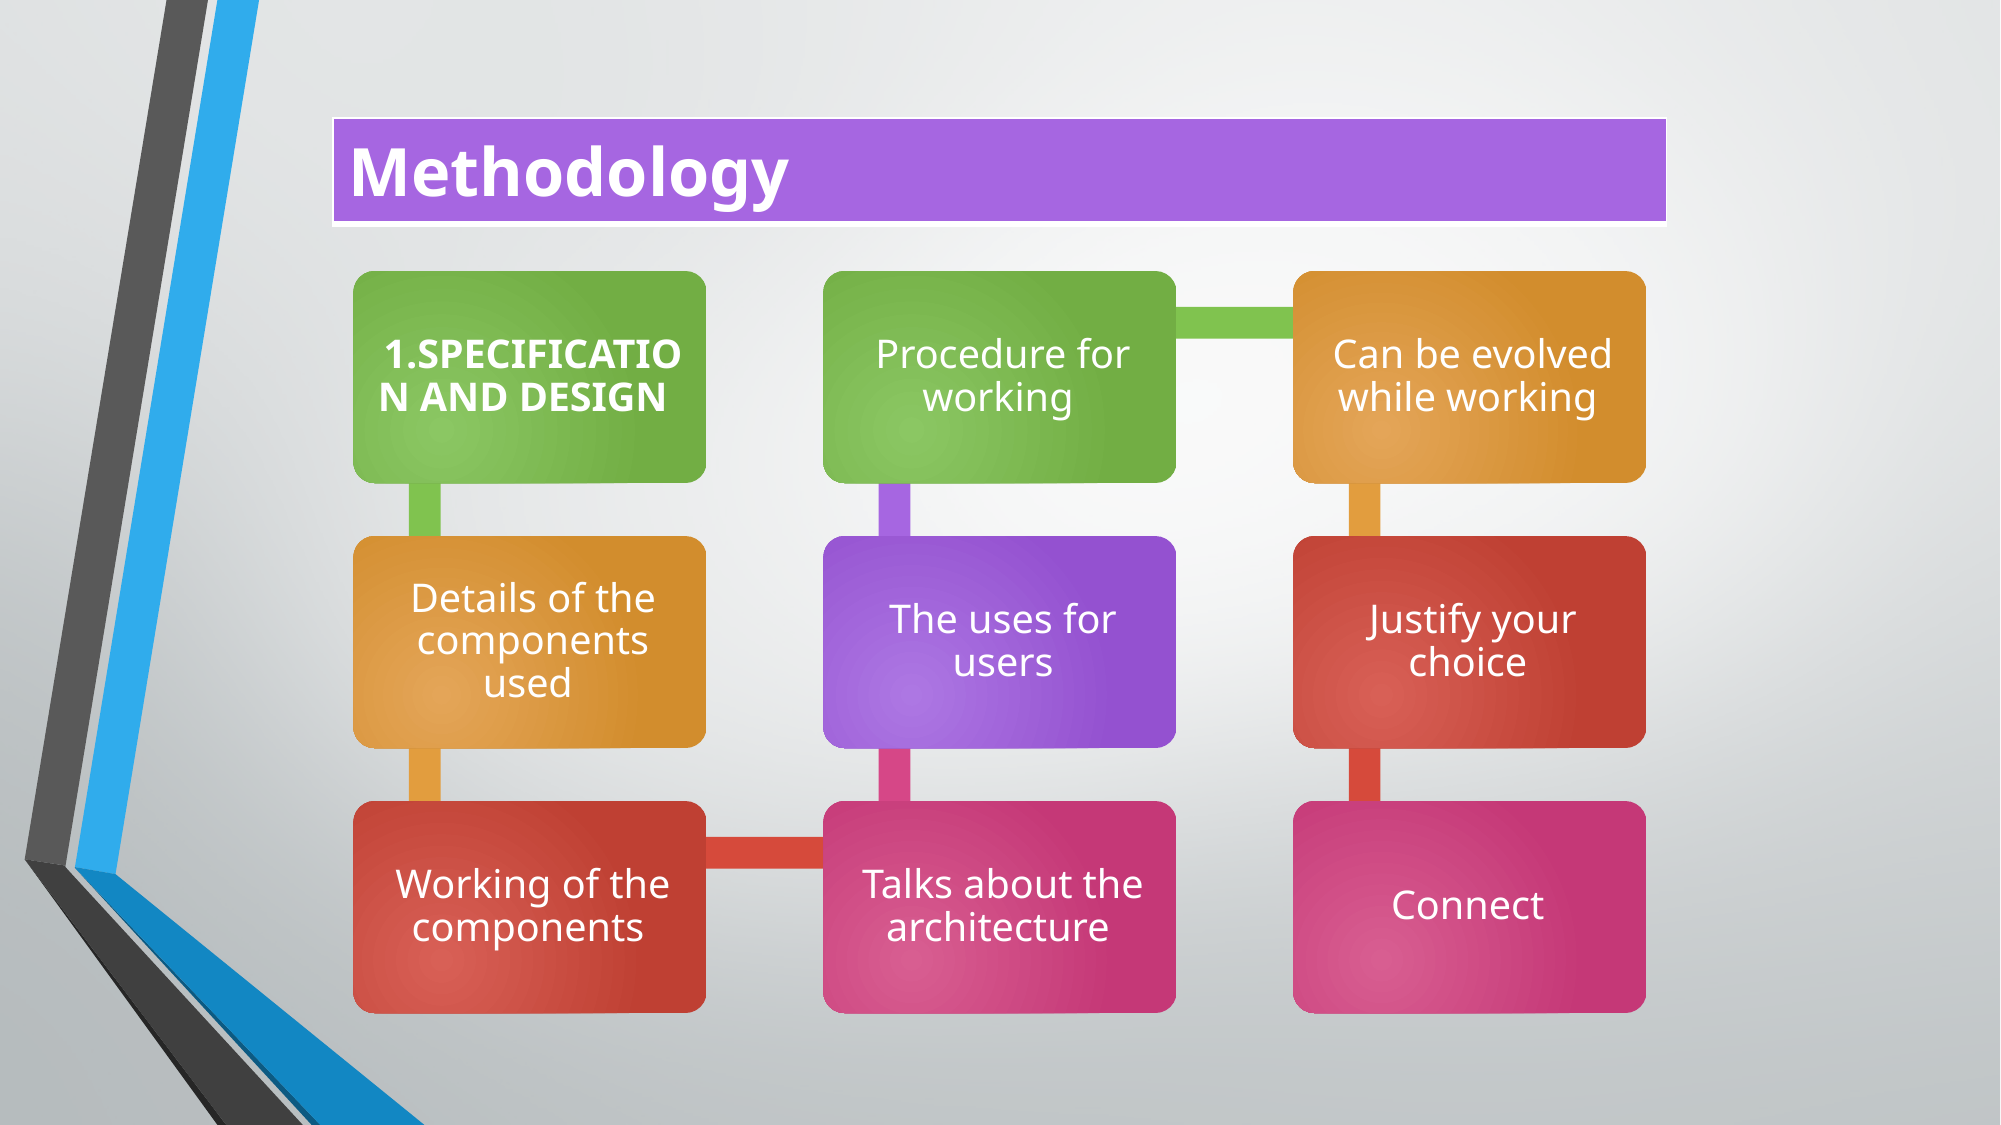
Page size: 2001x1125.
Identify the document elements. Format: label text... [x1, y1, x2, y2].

table_header Methodology [334, 119, 1666, 221]
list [137, 270, 1863, 1014]
